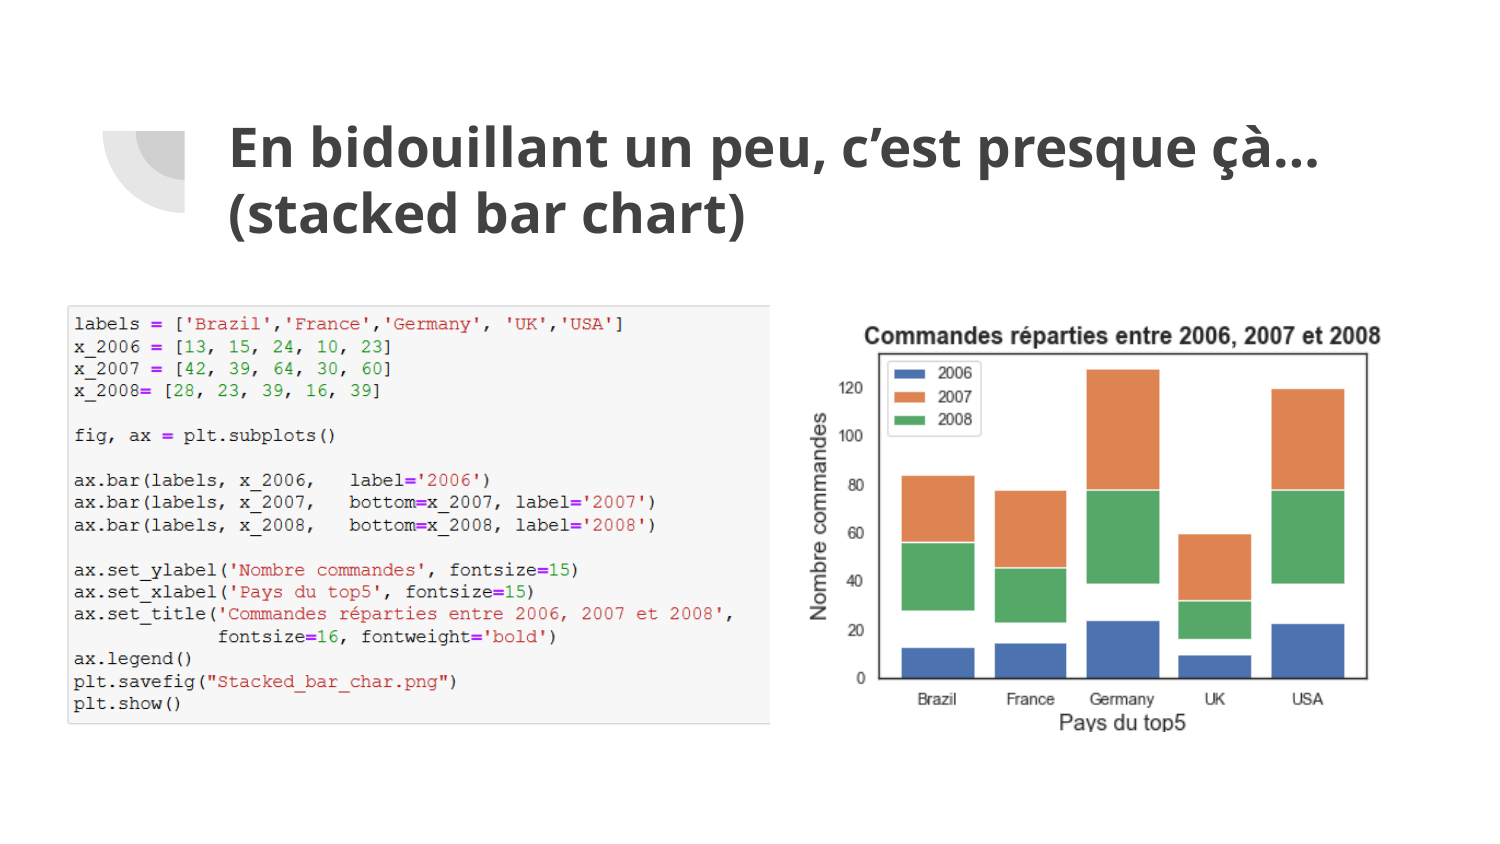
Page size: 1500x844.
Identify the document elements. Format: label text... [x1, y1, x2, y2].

title En bidouillant un peu, c’est presque çà… (stacked bar chart) [213, 98, 1368, 263]
picture [800, 300, 1430, 733]
picture [62, 300, 770, 733]
